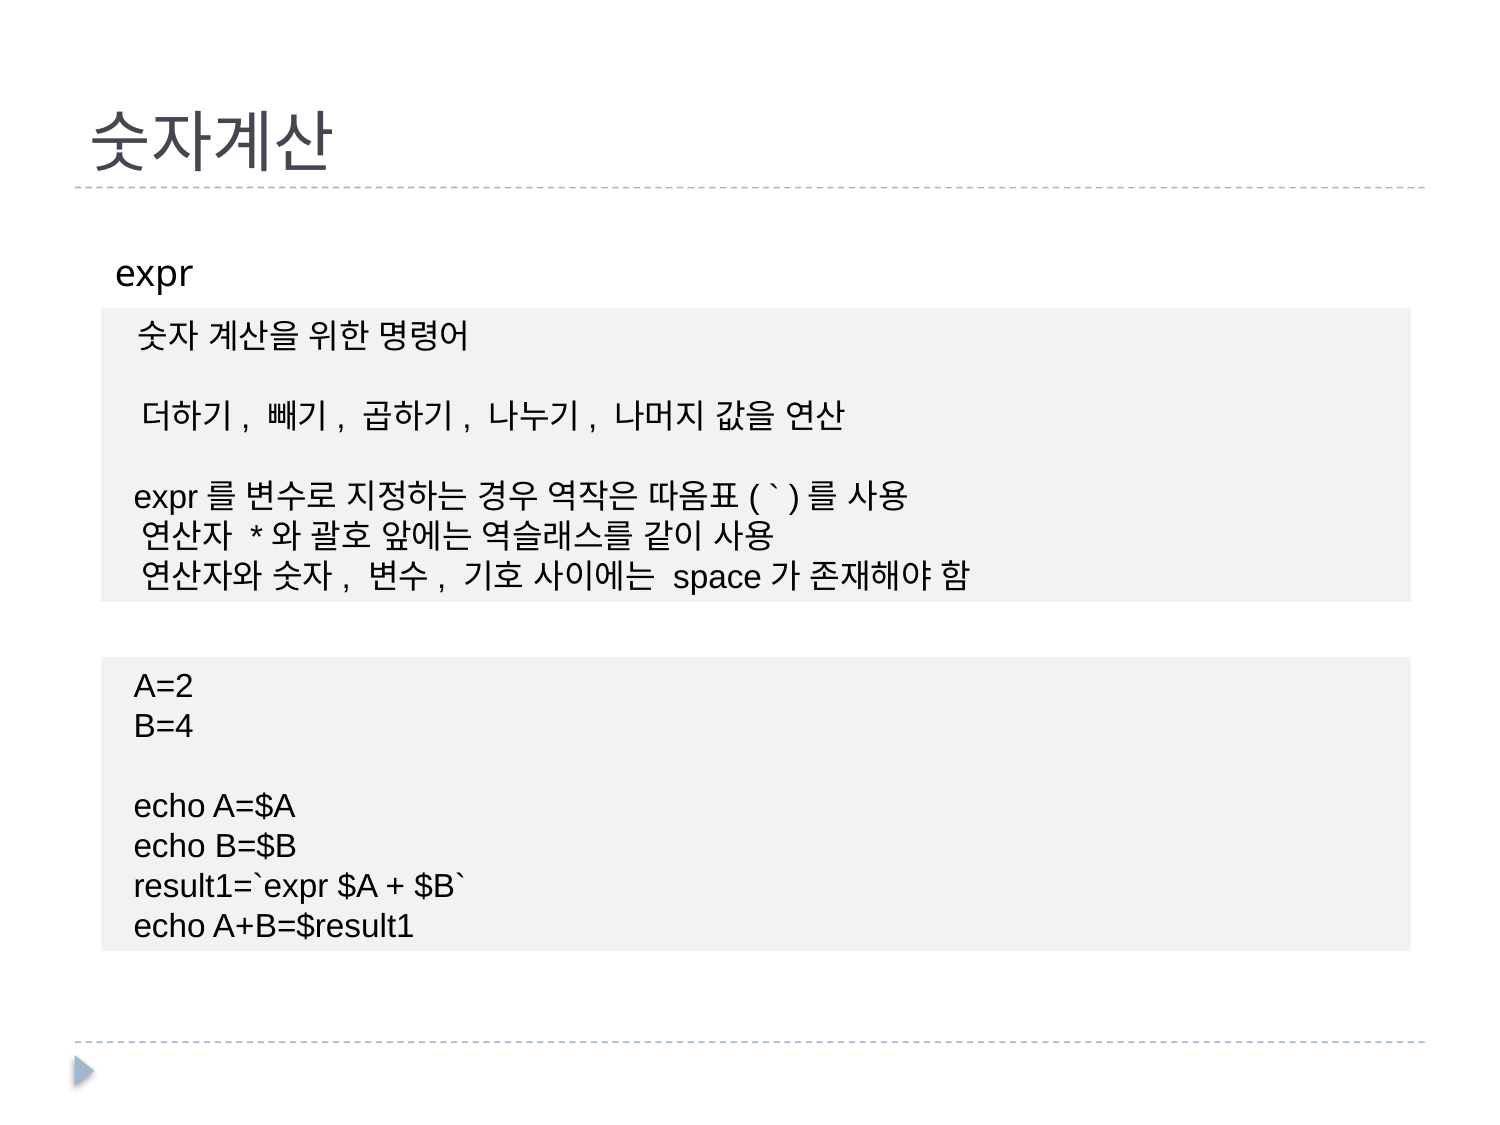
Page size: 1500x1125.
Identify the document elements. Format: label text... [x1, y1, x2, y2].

text_box 숫자 계산을 위한 명령어 더하기, 빼기, 곱하기, 나누기, 나머지 값을 연산 expr를 변수로 지정하는 경우 역작은 따옴표( ` )를 사용 연산자 *와 괄호 앞에는 역슬래스를 같이 사용 연산자와 숫자, 변수, 기호 사이에는 space가 존재해야 함 [100, 307, 1412, 603]
text_box expr [100, 242, 597, 302]
text_box A=2 B=4 echo A=$A echo B=$B result1=`expr $A + $B` echo A+B=$result1 [100, 656, 1412, 952]
title 숫자계산 [75, 24, 1425, 188]
